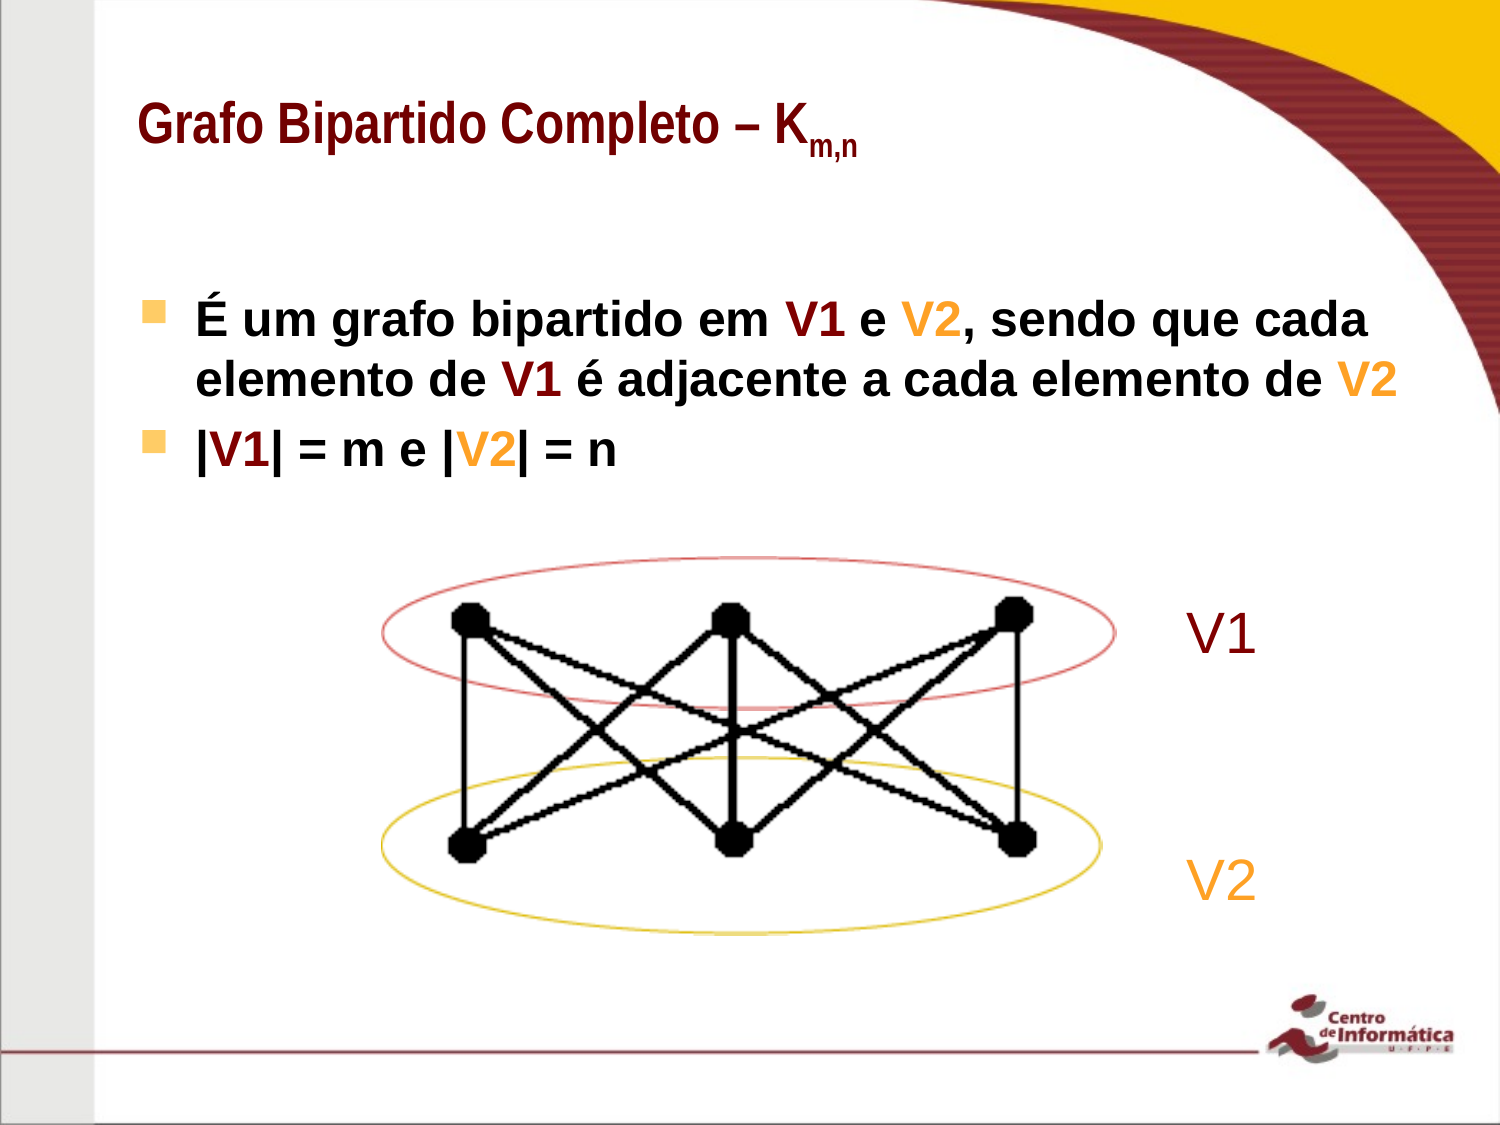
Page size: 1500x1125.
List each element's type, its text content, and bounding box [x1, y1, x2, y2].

picture [0, 0, 1500, 1125]
text_box V1 [1171, 588, 1273, 673]
list É um grafo bipartido em V1 e V2, sendo que cada elemento de V1 é adjacente a cada elemento de V2 |V1| = m e |V2| = n [123, 278, 1443, 557]
text_box V2 [1171, 834, 1273, 920]
title Grafo Bipartido Completo – Km,n [121, 30, 1318, 219]
